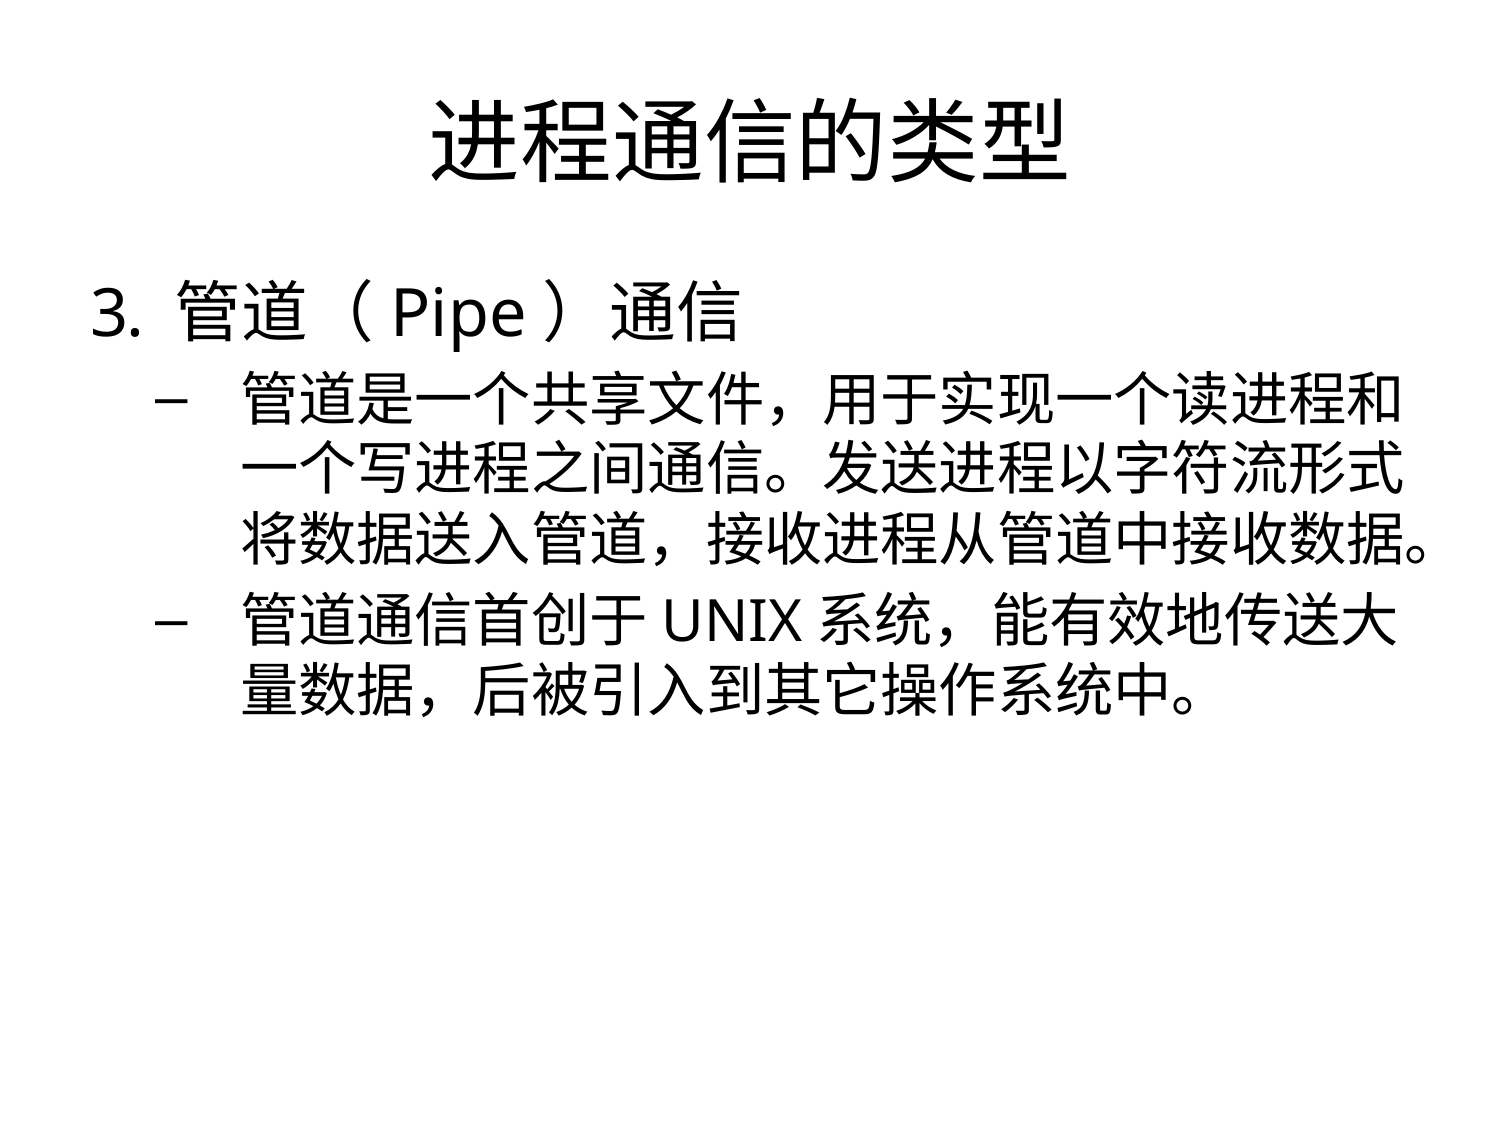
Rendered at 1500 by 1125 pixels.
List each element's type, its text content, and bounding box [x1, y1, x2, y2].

title 进程通信的类型 [75, 45, 1425, 233]
list 管道（Pipe）通信 管道是一个共享文件，用于实现一个读进程和一个写进程之间通信。发送进程以字符流形式将数据送入管道，接收进程从管道中接收数据。 管道通信首创于UNIX系统，能有效地传送大量数据，后被引入到其它操作系统中。 [75, 262, 1425, 1005]
